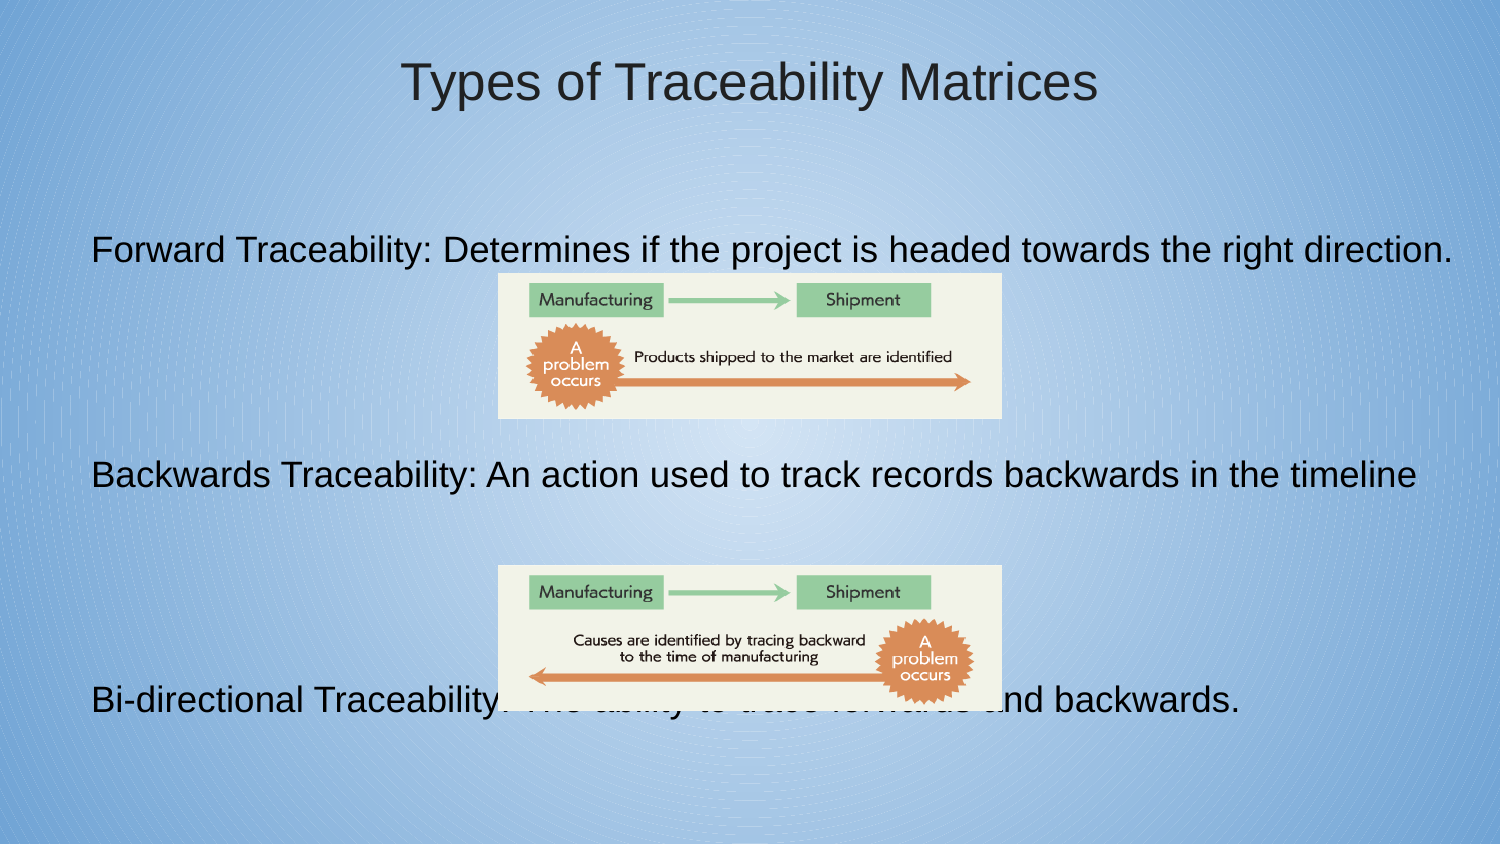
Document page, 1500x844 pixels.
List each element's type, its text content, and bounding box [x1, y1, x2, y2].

list Forward Traceability: Determines if the project is headed towards the right direction. Backwards Traceability: An action used to track records backwards in the timeline Bi-directional Traceability: The ability to trace forwards and backwards. [76, 166, 1474, 822]
picture [497, 273, 1003, 420]
title Types of Traceability Matrices [51, 32, 1449, 127]
picture [497, 565, 1003, 712]
